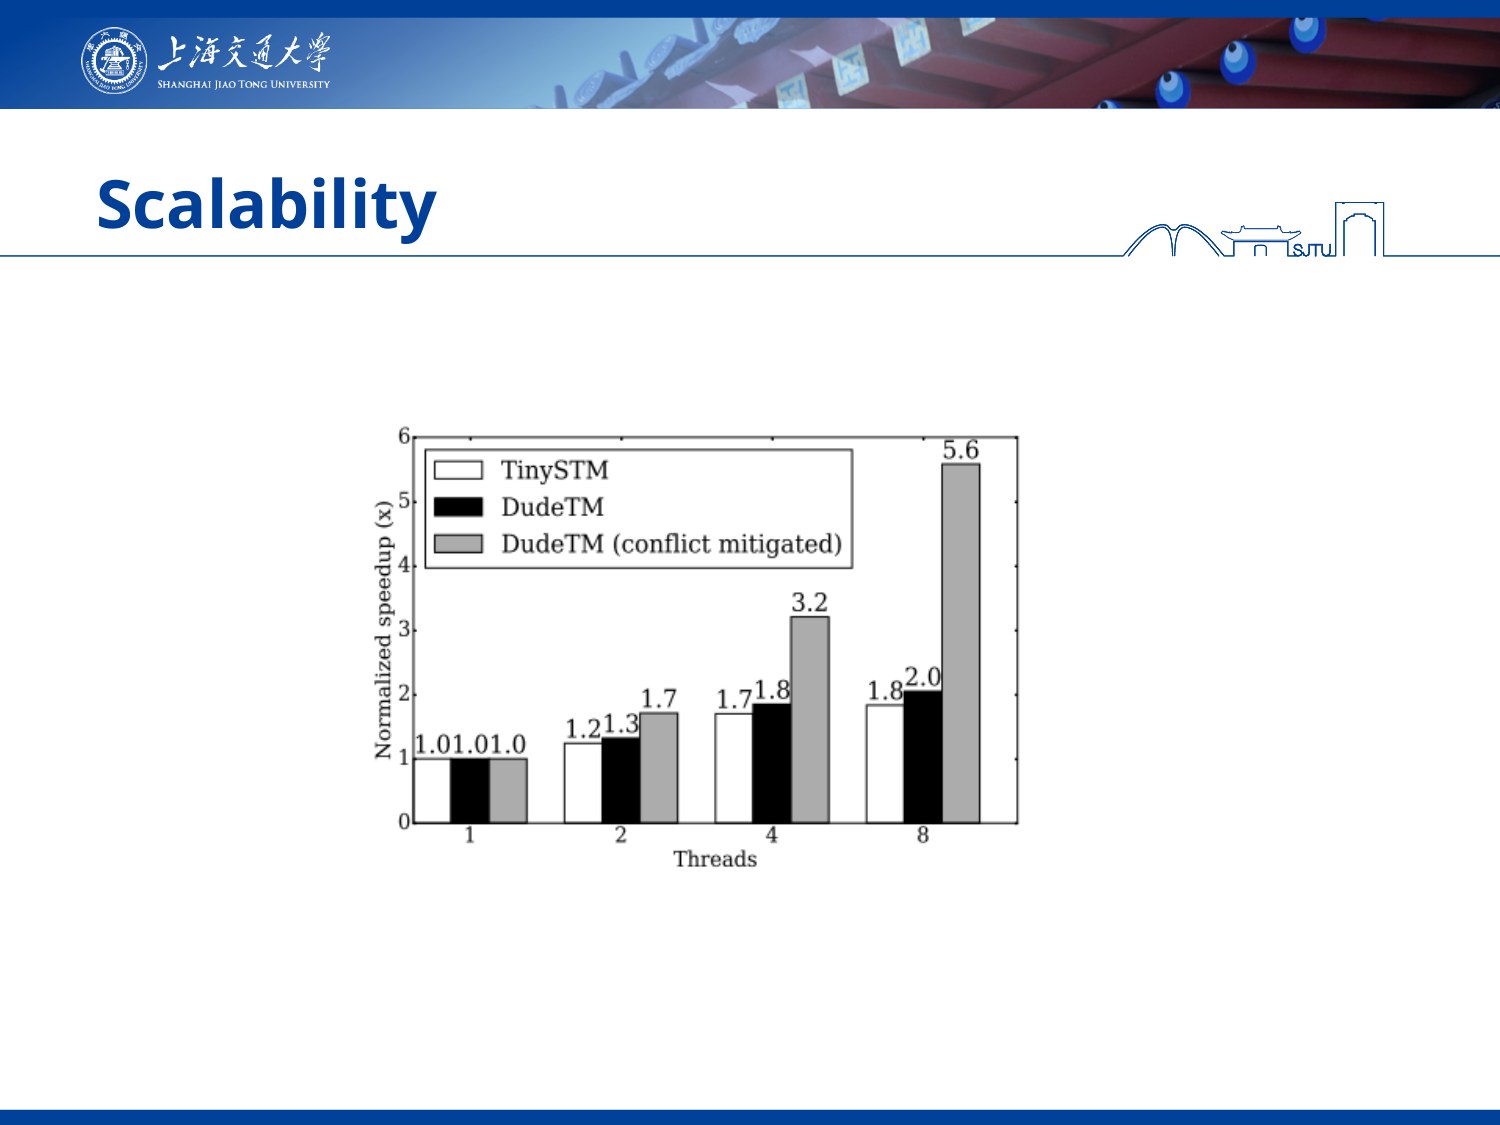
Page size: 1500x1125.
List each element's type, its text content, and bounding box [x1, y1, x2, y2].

picture [0, 18, 1500, 109]
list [345, 408, 1059, 881]
title Scalability [81, 159, 1455, 254]
